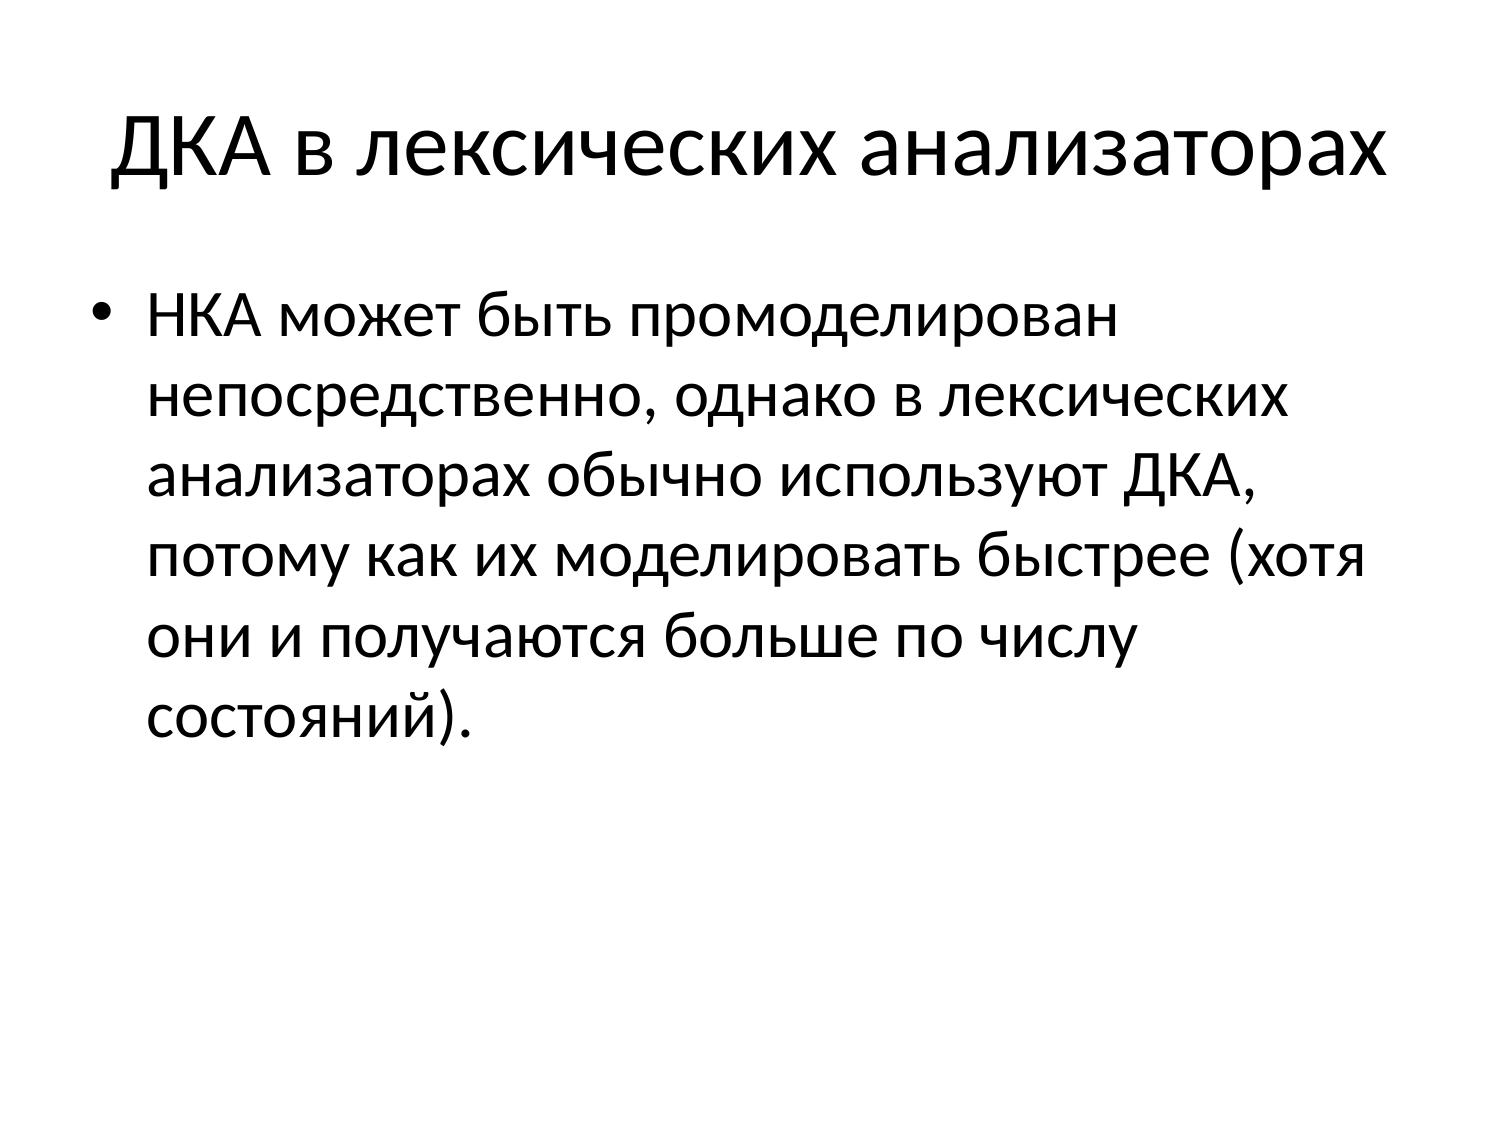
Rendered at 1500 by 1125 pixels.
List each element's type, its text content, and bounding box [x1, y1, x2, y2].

list НКА может быть промоделирован непосредственно, однако в лексических анализаторах обычно используют ДКА, потому как их моделировать быстрее (хотя они и получаются больше по числу состояний). [75, 262, 1425, 1005]
title ДКА в лексических анализаторах [75, 45, 1425, 233]
